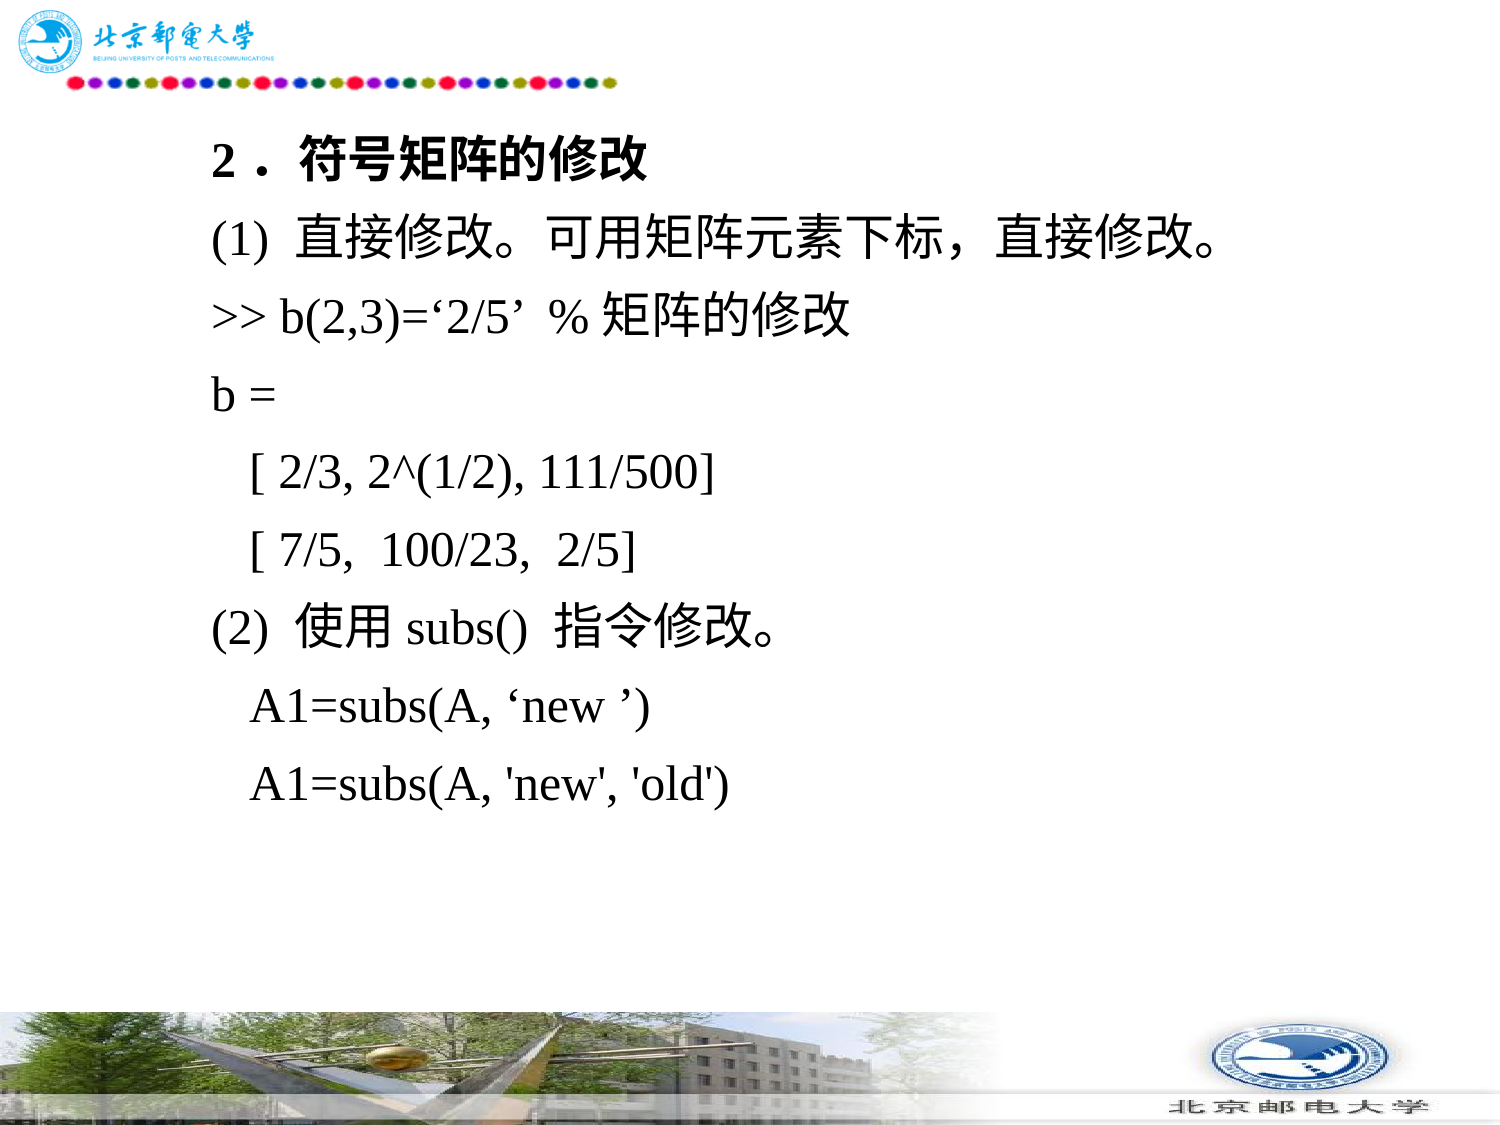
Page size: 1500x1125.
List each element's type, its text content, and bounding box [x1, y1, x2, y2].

picture [0, 1012, 1500, 1125]
title 2．符号矩阵的修改 (1) 直接修改。可用矩阵元素下标，直接修改。 >> b(2,3)=‘2/5’ %矩阵的修改 b = [ 2/3, 2^(1/2), 111/500] [ 7/5, 100/23, 2/5] (2) 使用subs() 指令修改。 A1=subs(A, ‘new ’) A1=subs(A, 'new', 'old') [84, 101, 1416, 197]
picture [17, 2, 625, 95]
